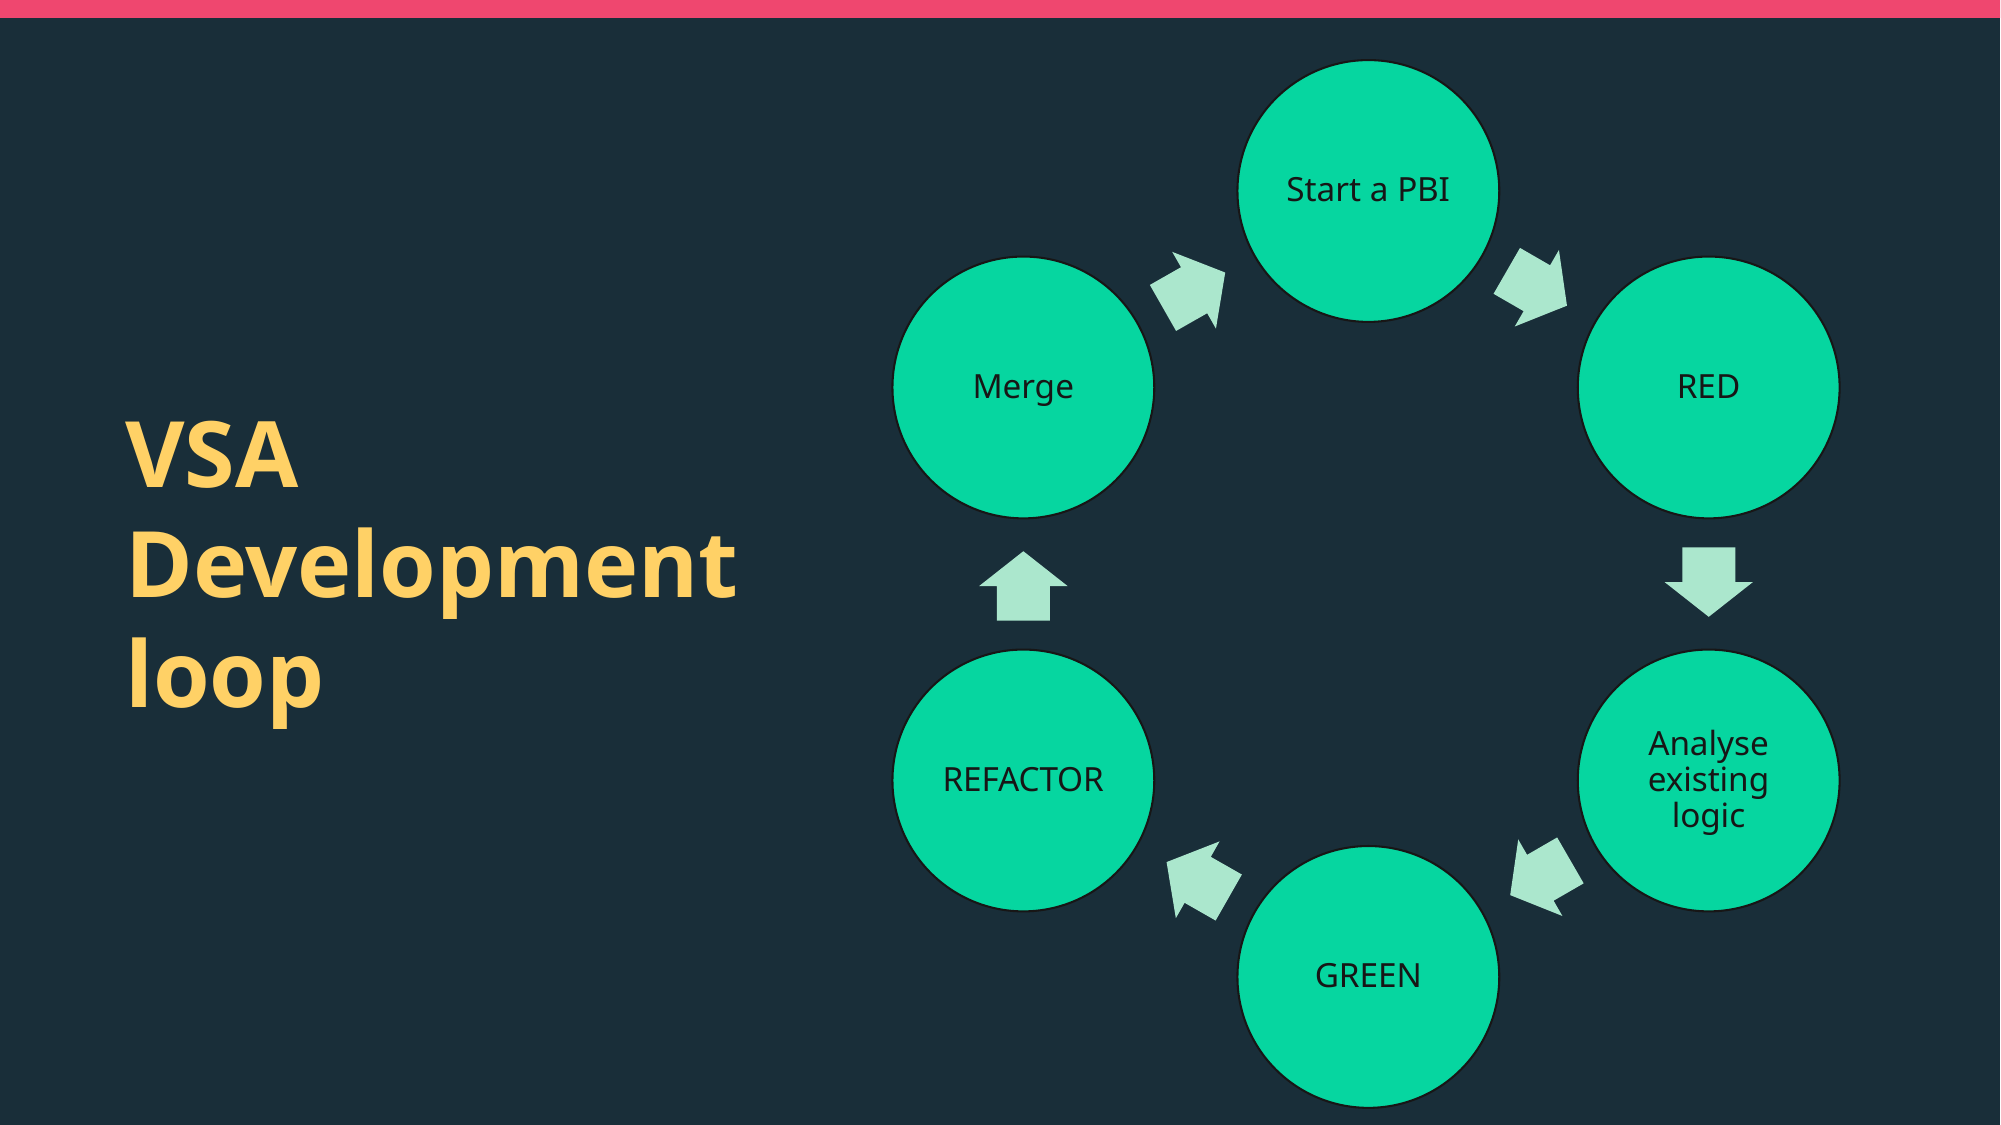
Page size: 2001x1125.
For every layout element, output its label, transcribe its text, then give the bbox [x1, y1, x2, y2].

text_box VSA Development loop [110, 388, 549, 733]
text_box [549, 59, 2000, 1109]
